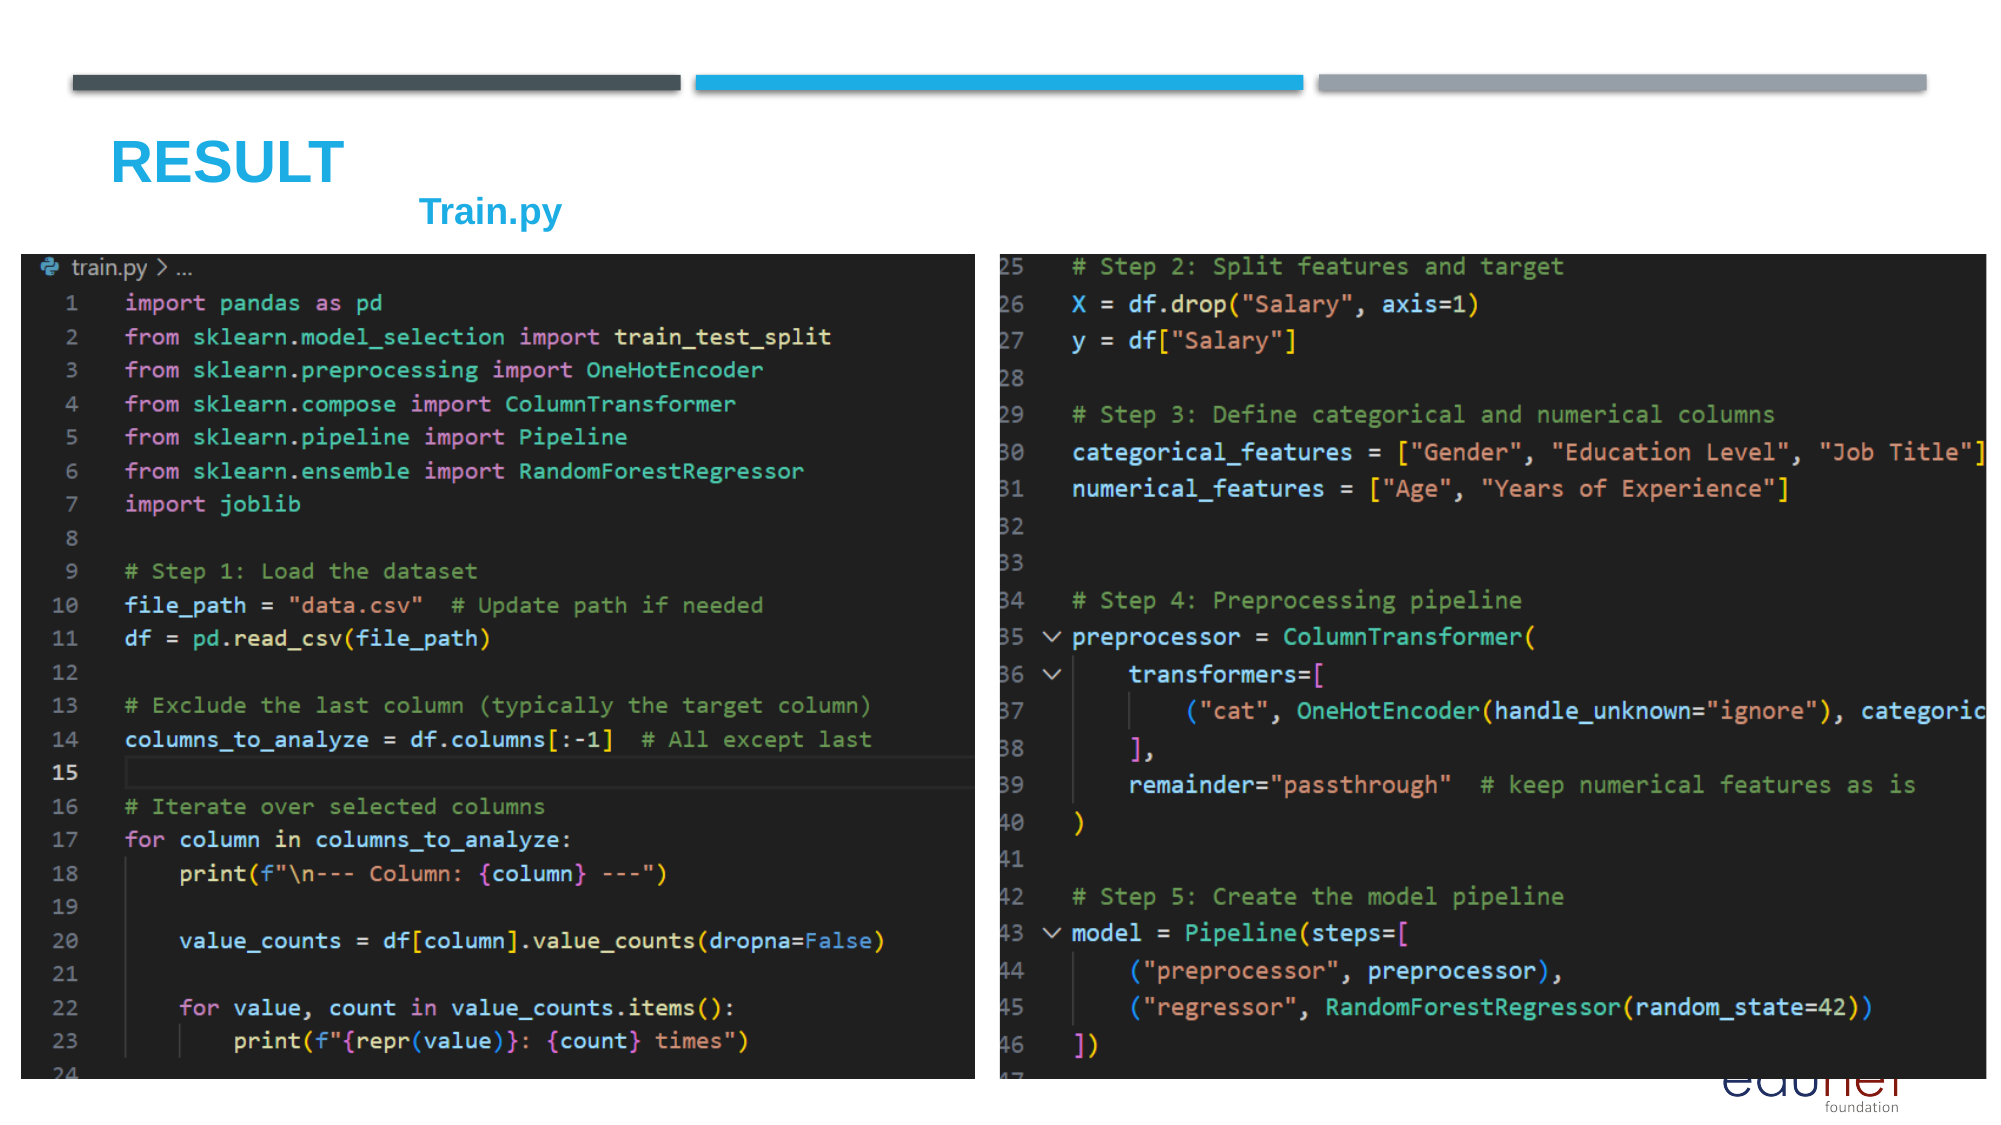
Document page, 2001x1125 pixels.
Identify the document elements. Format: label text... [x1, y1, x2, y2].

picture [999, 253, 1987, 1116]
picture [20, 253, 975, 1080]
title Result [95, 115, 1905, 203]
text_box Train.py [404, 180, 1405, 240]
